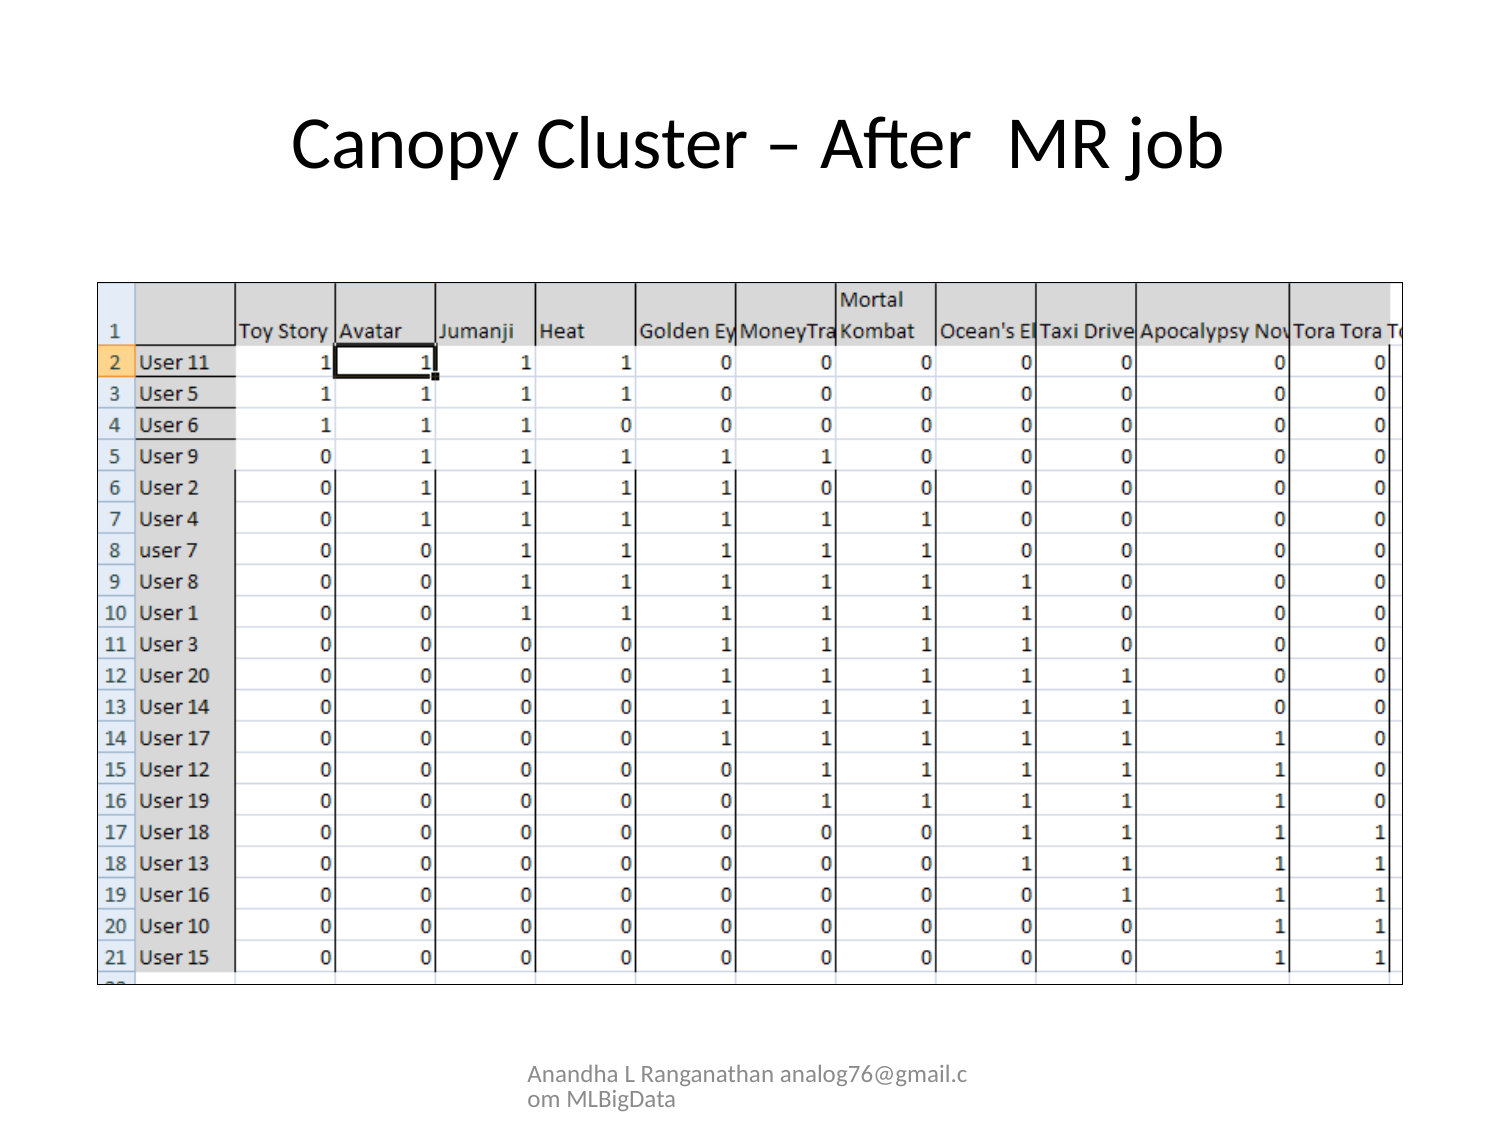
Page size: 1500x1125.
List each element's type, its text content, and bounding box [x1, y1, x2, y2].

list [97, 282, 1403, 985]
title Canopy Cluster – After MR job [75, 45, 1425, 233]
footer Anandha L Ranganathan analog76@gmail.com MLBigData [512, 1042, 988, 1103]
